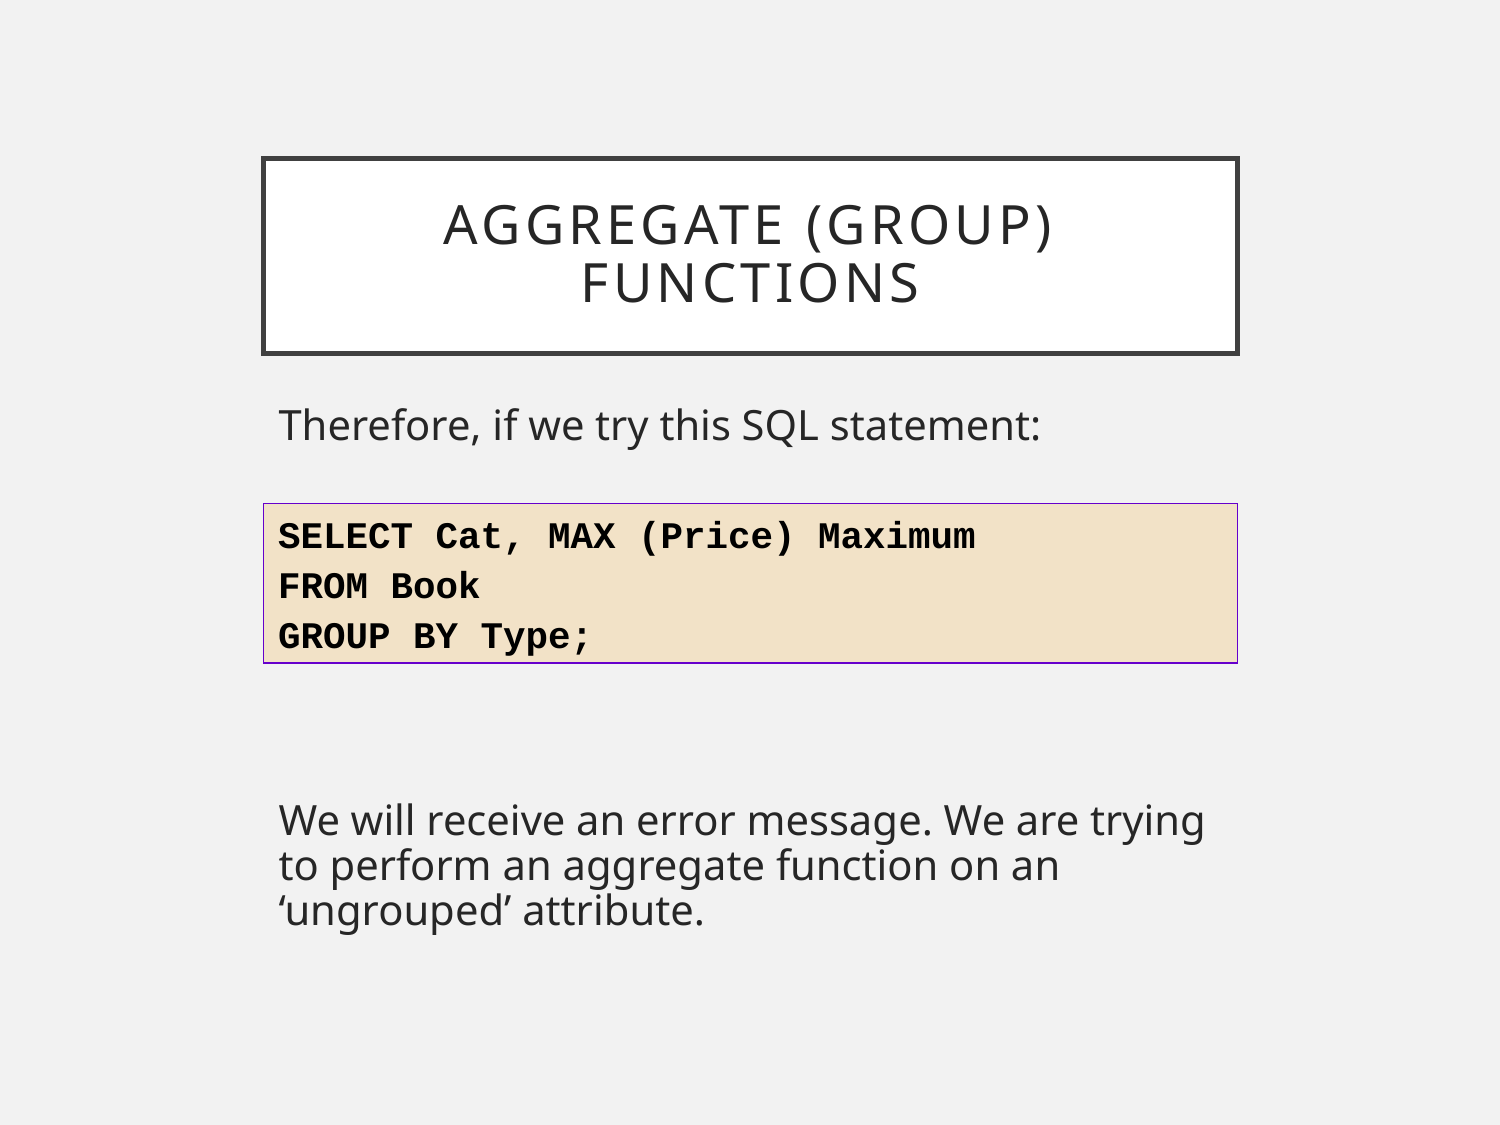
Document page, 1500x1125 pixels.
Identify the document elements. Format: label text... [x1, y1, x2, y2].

list Therefore, if we try this SQL statement: We will receive an error message. We are trying to perform an aggregate function on an ‘ungrouped’ attribute. [263, 397, 1238, 503]
list Therefore, if we try this SQL statement: We will receive an error message. We are trying to perform an aggregate function on an ‘ungrouped’ attribute. [263, 664, 1238, 1012]
text_box SELECT Cat, MAX (Price) Maximum FROM Book GROUP BY Type; [263, 503, 1238, 664]
title Aggregate (Group) Functions [261, 156, 1240, 356]
